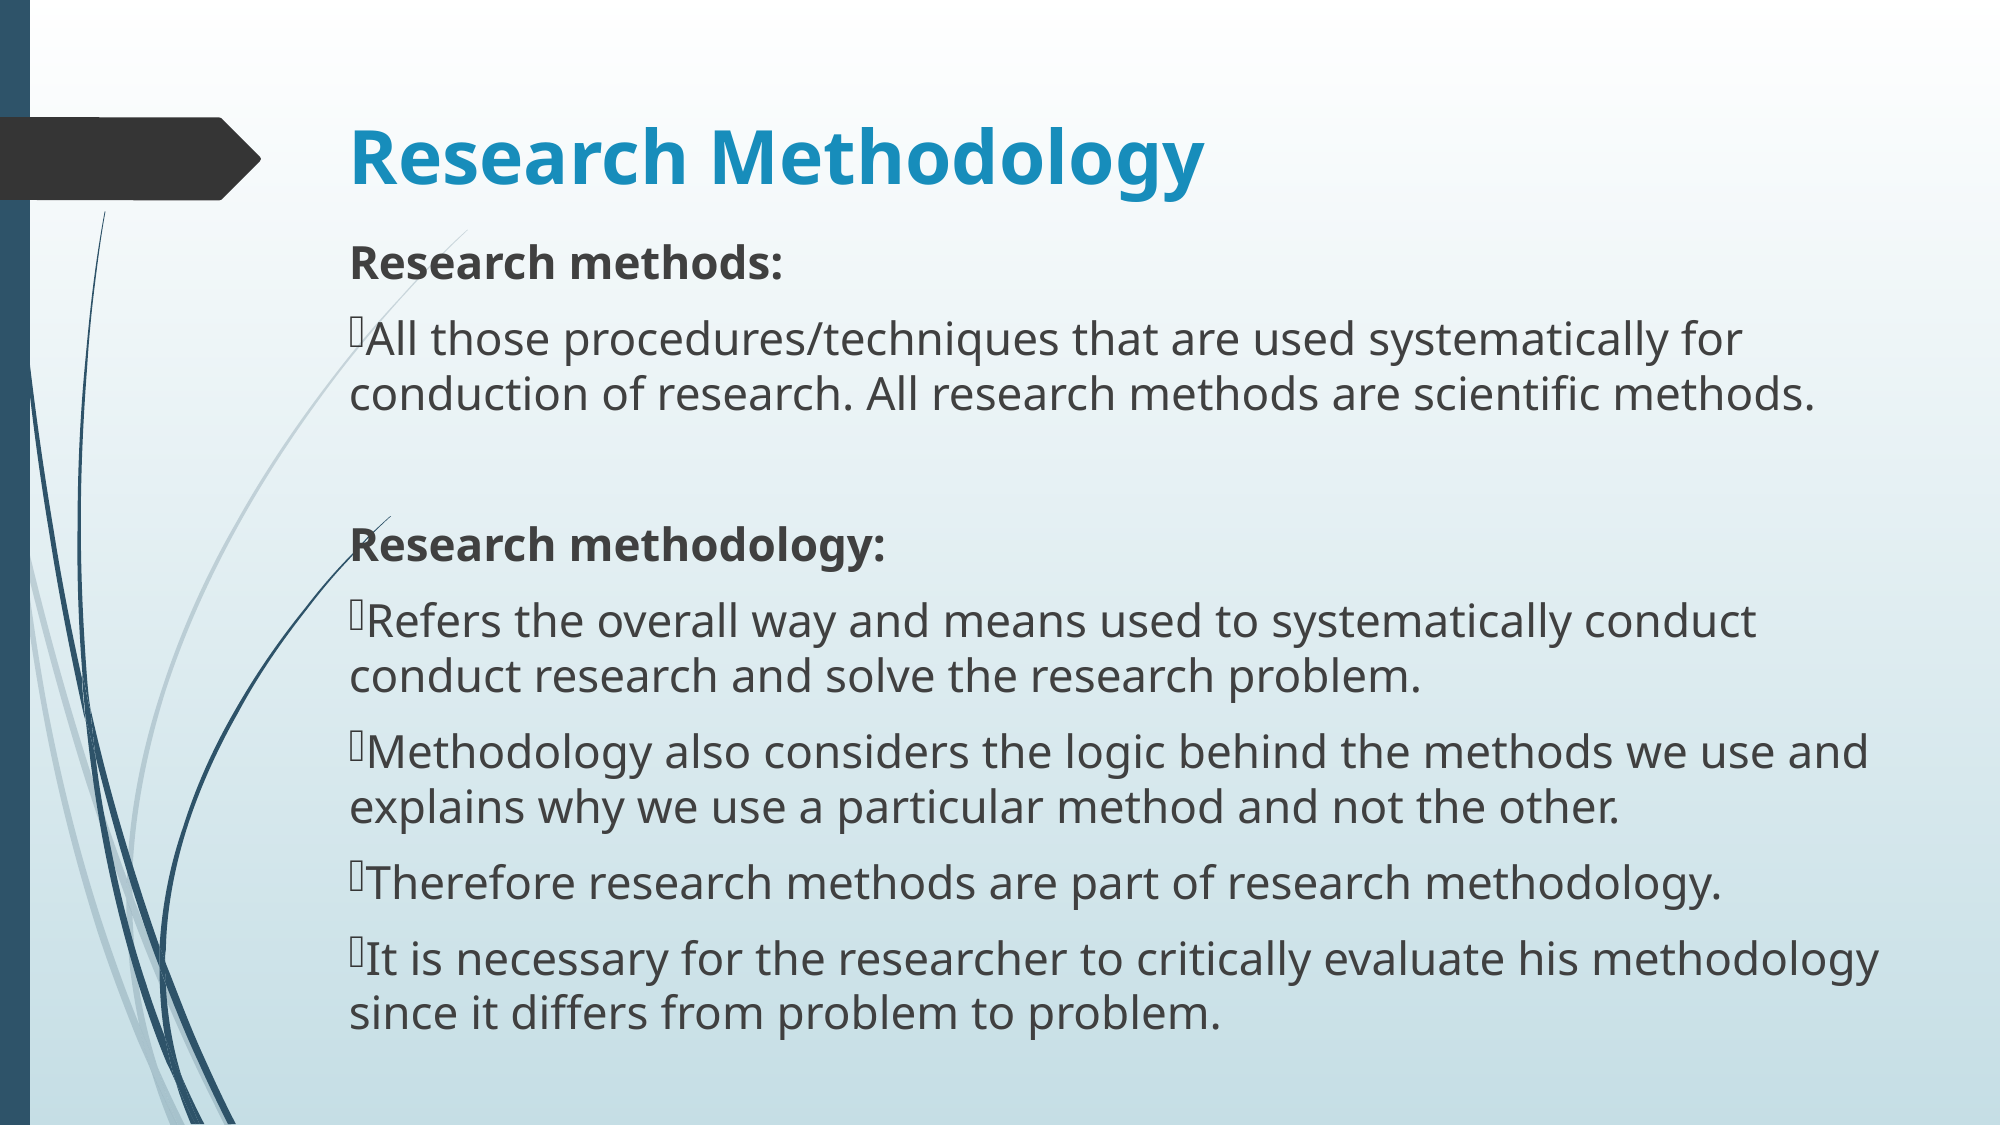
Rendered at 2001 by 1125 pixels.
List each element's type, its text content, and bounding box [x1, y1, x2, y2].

list Research methods: All those procedures/techniques that are used systematically for conduction of research. All research methods are scientific methods. Research methodology: Refers the overall way and means used to systematically conduct conduct research and solve the research problem. Methodology also considers the logic behind the methods we use and explains why we use a particular method and not the other. Therefore research methods are part of research methodology. It is necessary for the researcher to critically evaluate his methodology since it differs from problem to problem. [333, 226, 1957, 1034]
title Research Methodology [333, 102, 1888, 226]
